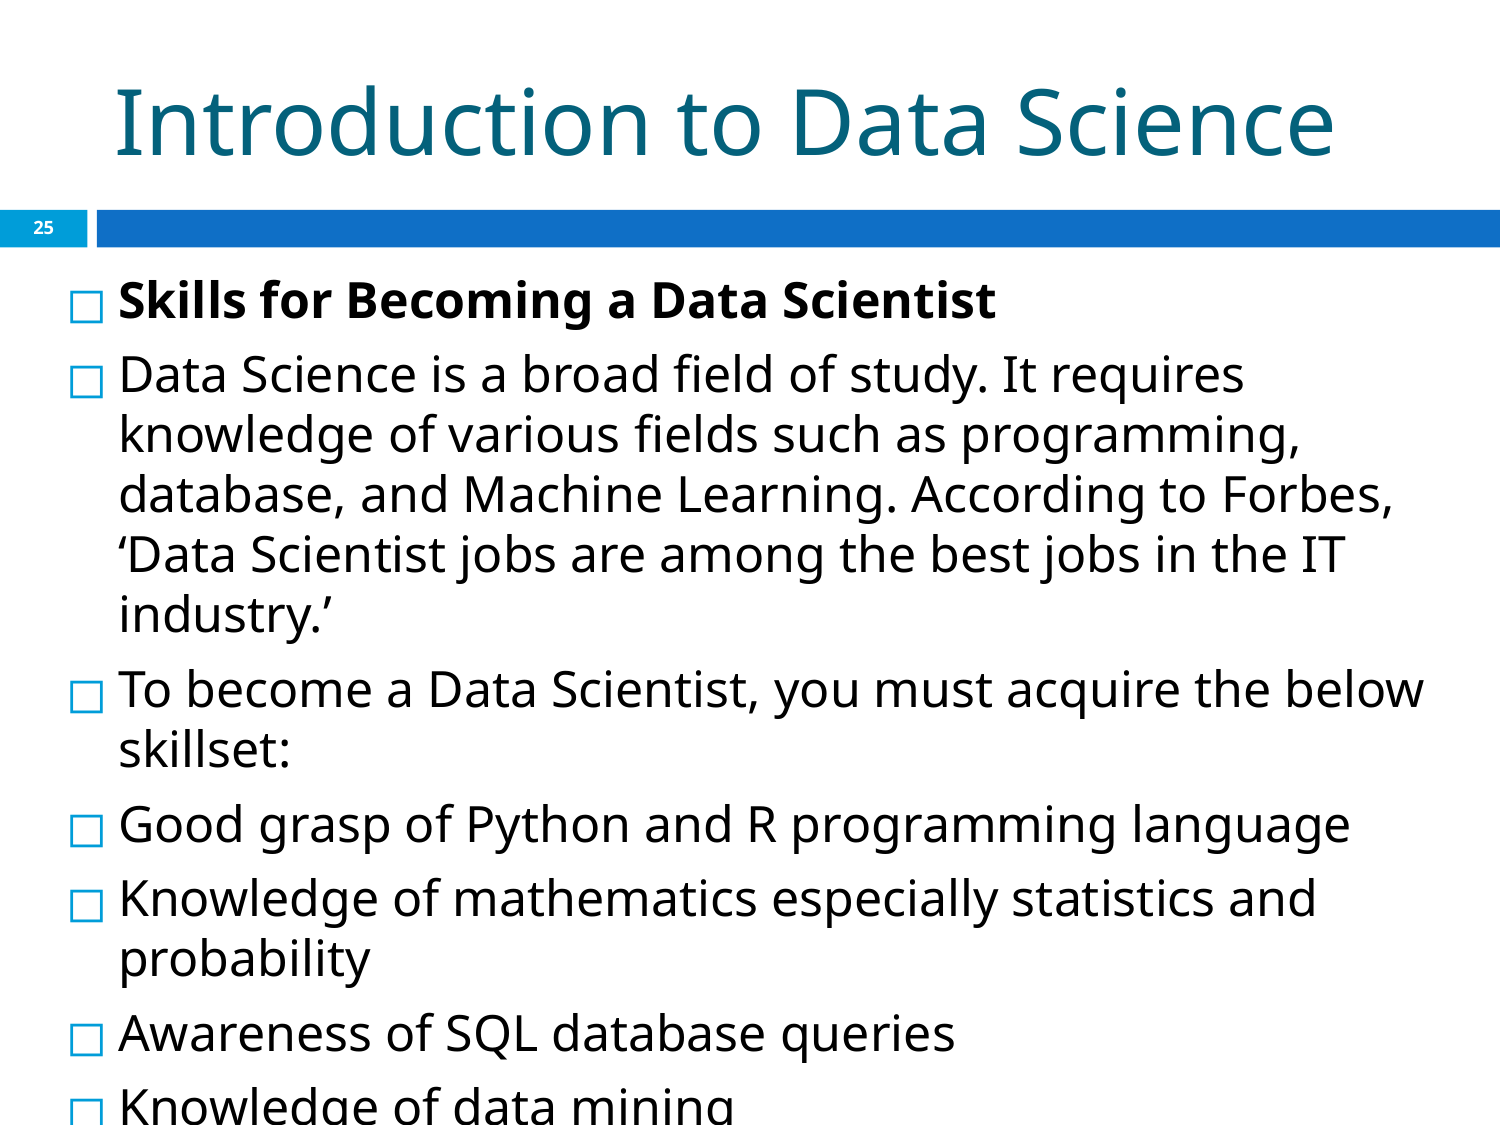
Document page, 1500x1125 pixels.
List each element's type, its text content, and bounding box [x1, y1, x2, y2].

list Skills for Becoming a Data Scientist Data Science is a broad field of study. It requires knowledge of various fields such as programming, database, and Machine Learning. According to Forbes, ‘Data Scientist jobs are among the best jobs in the IT industry.’ To become a Data Scientist, you must acquire the below skillset: Good grasp of Python and R programming language Knowledge of mathematics especially statistics and probability Awareness of SQL database queries Knowledge of data mining Knowledge of how to work on data visualization tools [50, 260, 1462, 1076]
slide_number ‹#› [0, 208, 88, 249]
title Introduction to Data Science [99, 37, 1438, 200]
